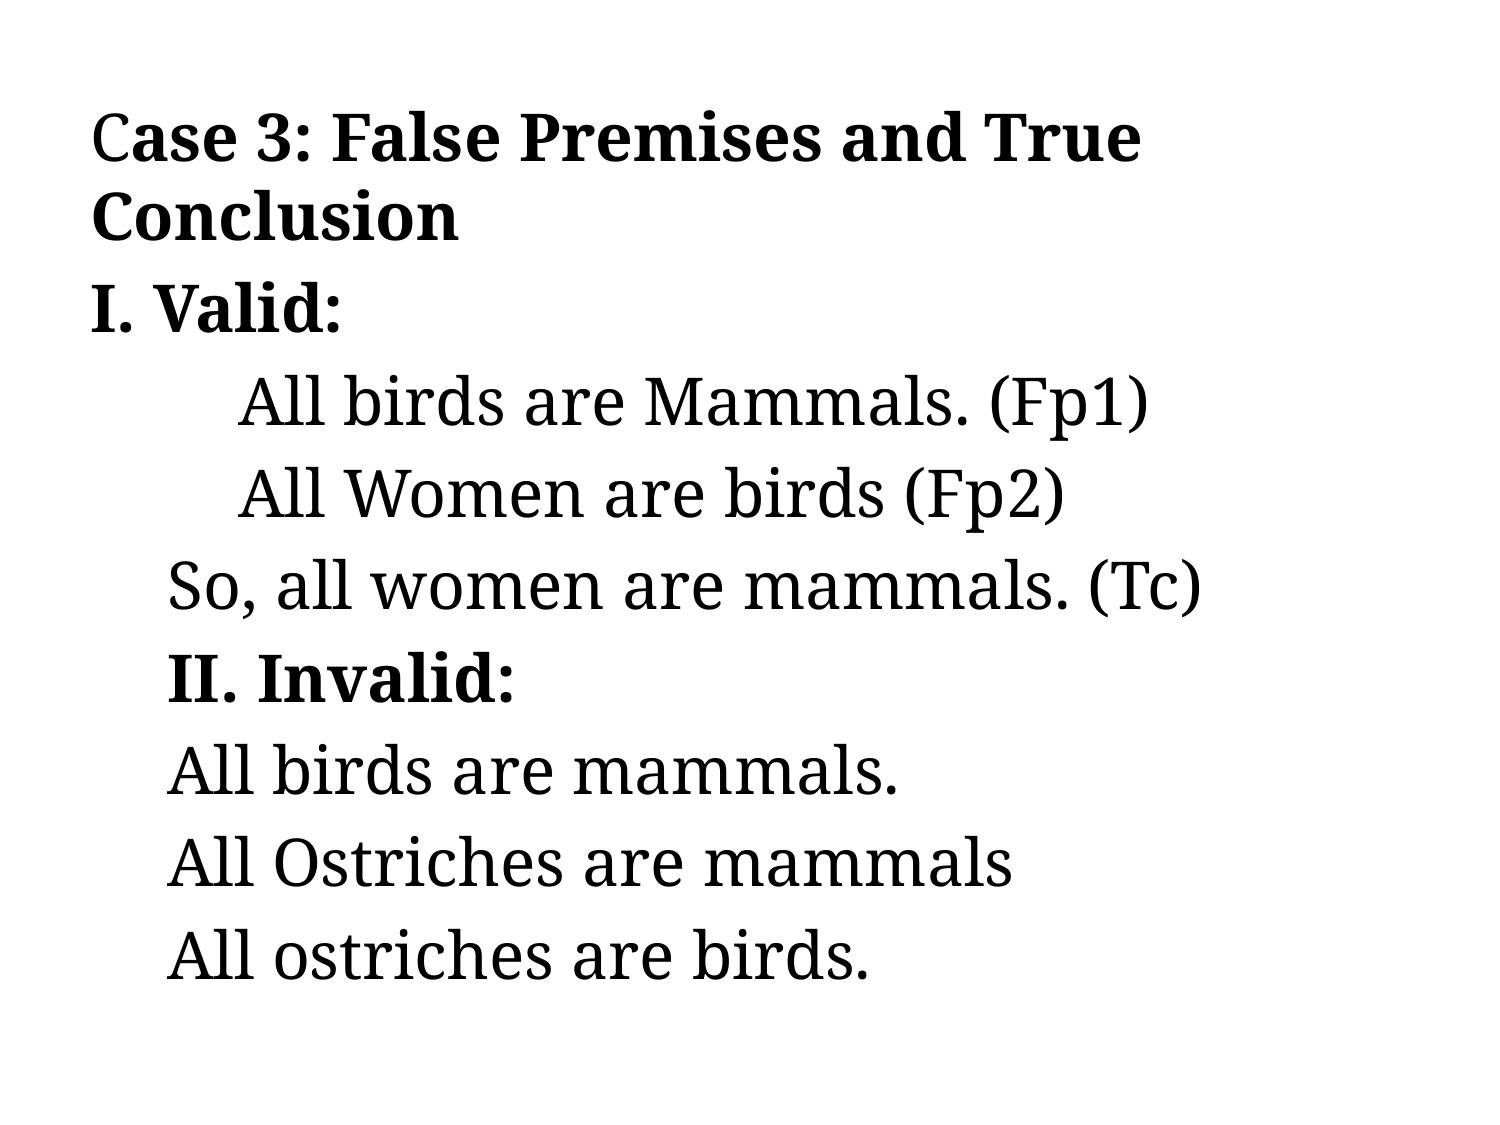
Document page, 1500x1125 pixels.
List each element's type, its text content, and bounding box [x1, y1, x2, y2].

list Case 3: False Premises and True Conclusion I. Valid: All birds are Mammals. (Fp1) All Women are birds (Fp2) So, all women are mammals. (Tc) II. Invalid: All birds are mammals. All Ostriches are mammals All ostriches are birds. [75, 87, 1425, 1005]
